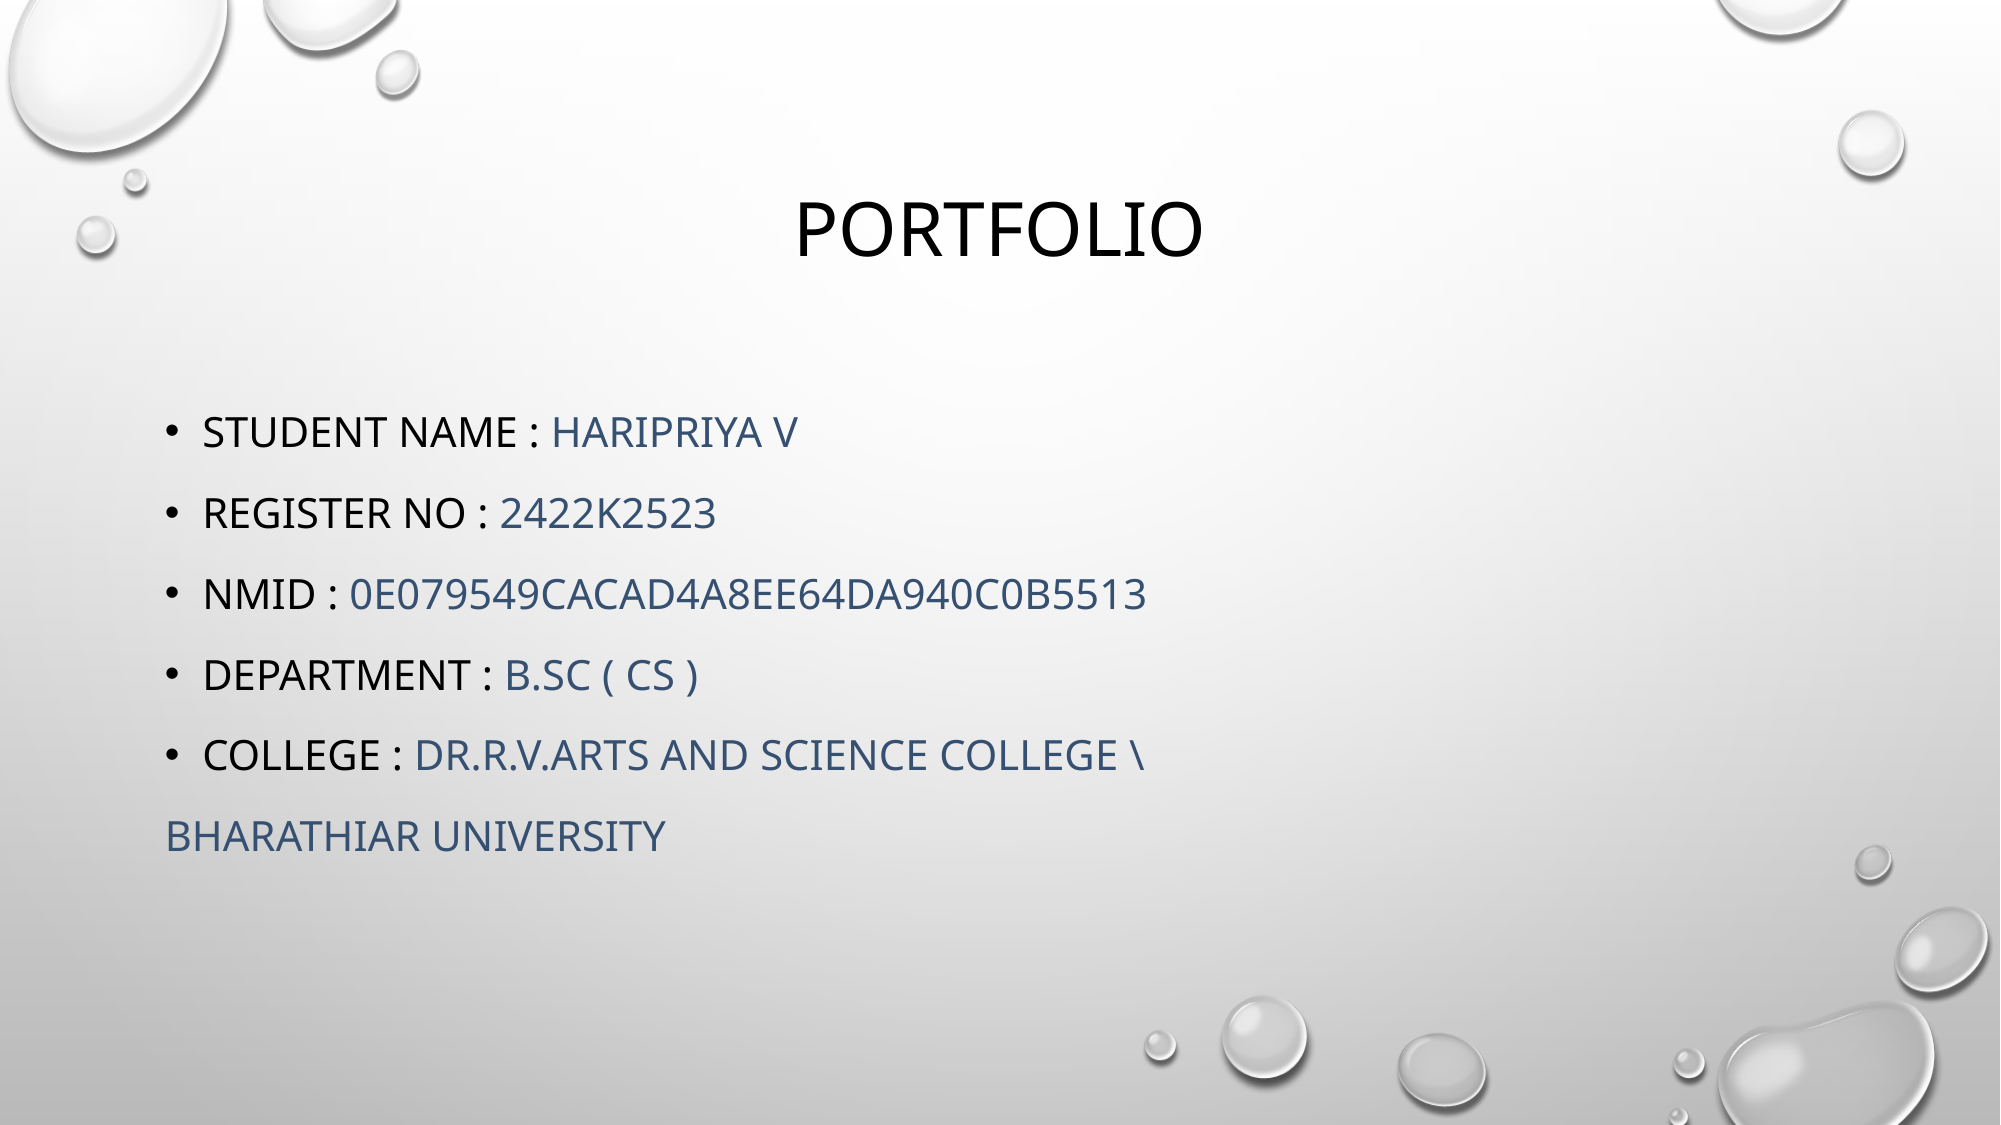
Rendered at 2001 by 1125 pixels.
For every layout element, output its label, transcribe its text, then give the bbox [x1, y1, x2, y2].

list STUDENT NAME : HARIPRIYA v REGISTER NO : 2422K2523 NMID : 0E079549CACAD4A8EE64DA940C0B5513 DEPARTMENT : B.Sc ( cs ) COLLEGE : Dr.r.v.arts and science college \ Bharathiar university [149, 388, 1850, 950]
picture [0, 0, 2000, 1125]
title PORTFOLIO [149, 101, 1851, 364]
